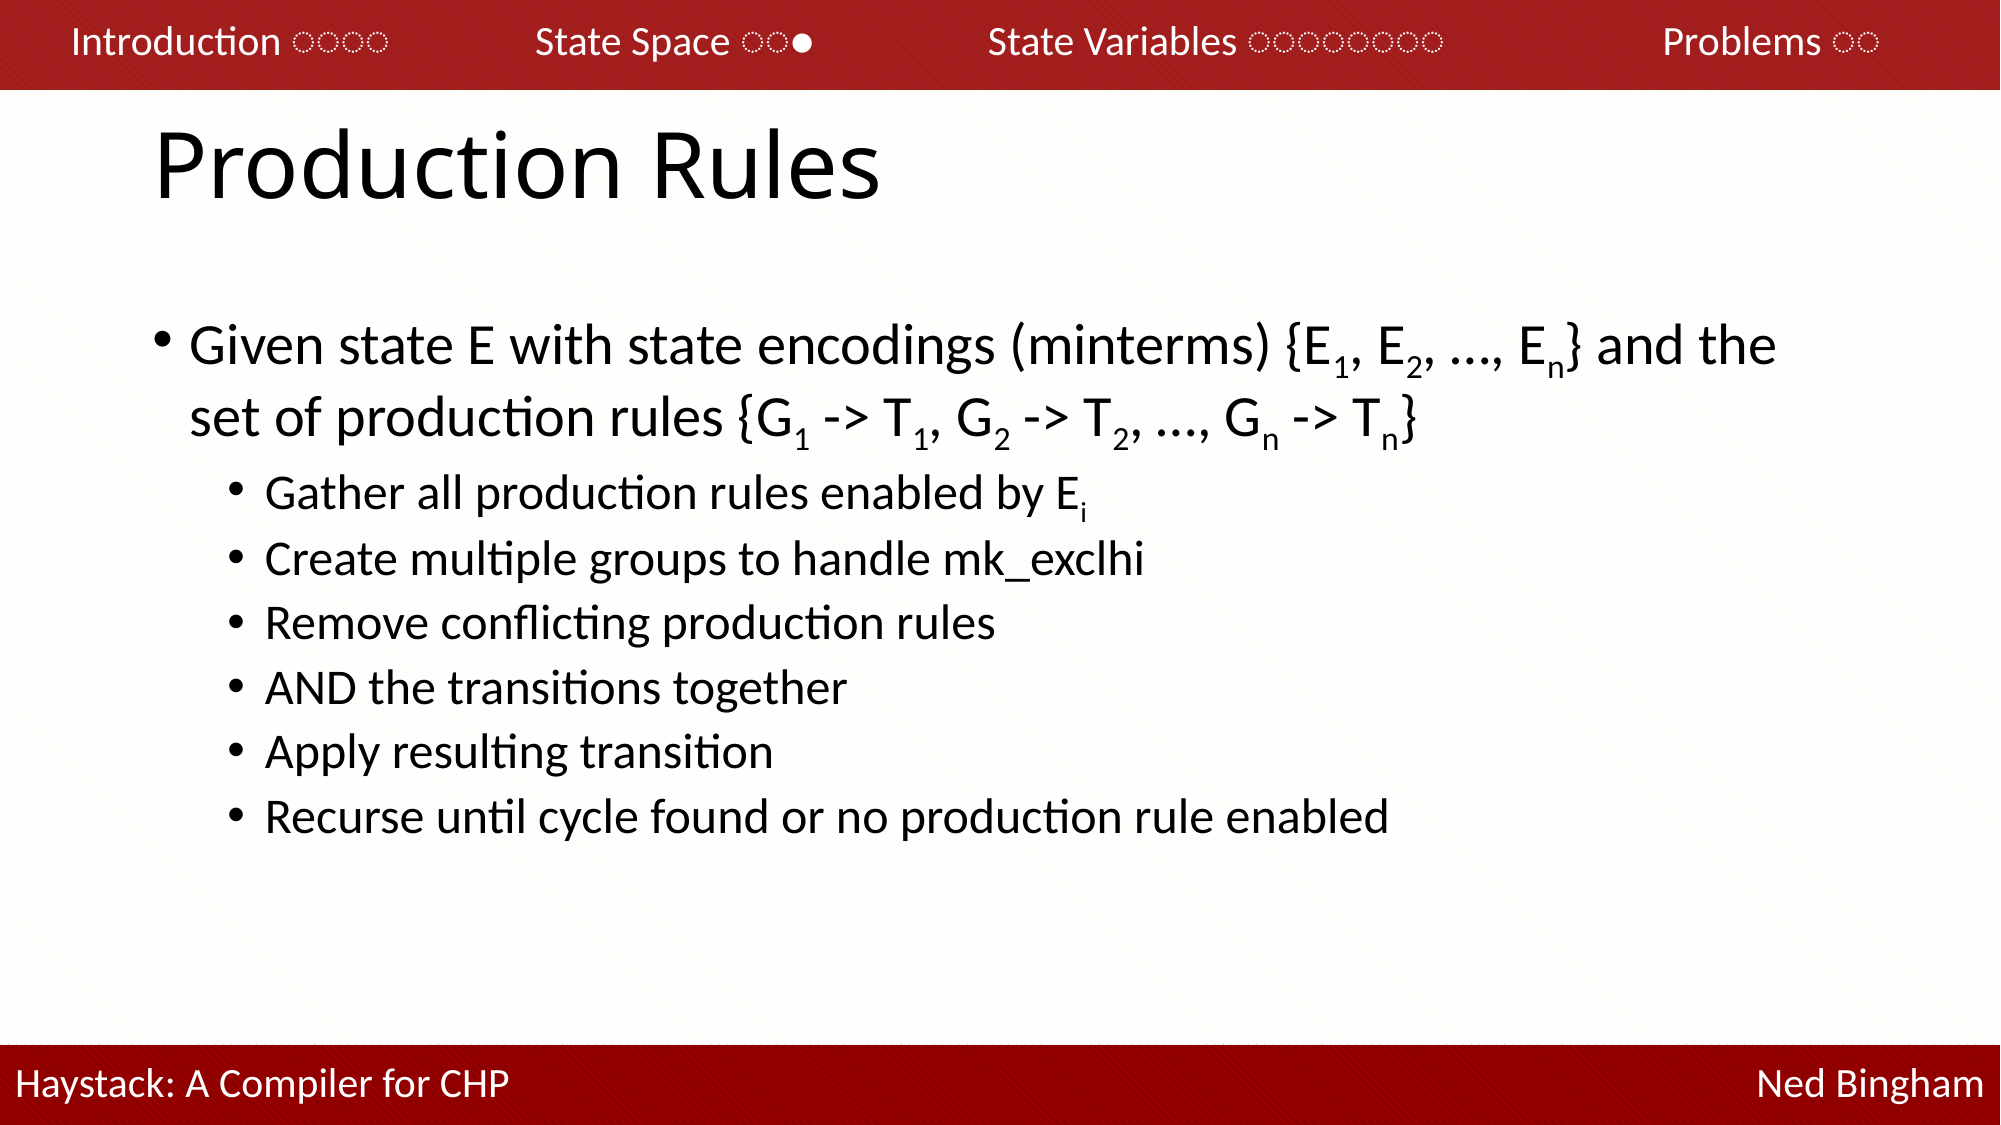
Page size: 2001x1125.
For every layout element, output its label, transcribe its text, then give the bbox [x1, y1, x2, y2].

title Production Rules [137, 90, 1863, 278]
table_header State Variables ◌◌◌◌◌◌◌◌ [889, 0, 1544, 90]
table_header Haystack: A Compiler for CHP [0, 1045, 1000, 1125]
table_header Problems ◌◌ [1544, 0, 2000, 90]
table_header Introduction ◌◌◌◌ [0, 0, 461, 90]
list Given state E with state encodings (minterms) {E1, E2, …, En} and the set of production rules {G1 -> T1, G2 -> T2, …, Gn -> Tn} Gather all production rules enabled by Ei Create multiple groups to handle mk_exclhi Remove conflicting production rules AND the transitions together Apply resulting transition Recurse until cycle found or no production rule enabled [137, 299, 1863, 1014]
table_header State Space ◌◌● [461, 0, 889, 90]
table_header Ned Bingham [1000, 1045, 2000, 1125]
